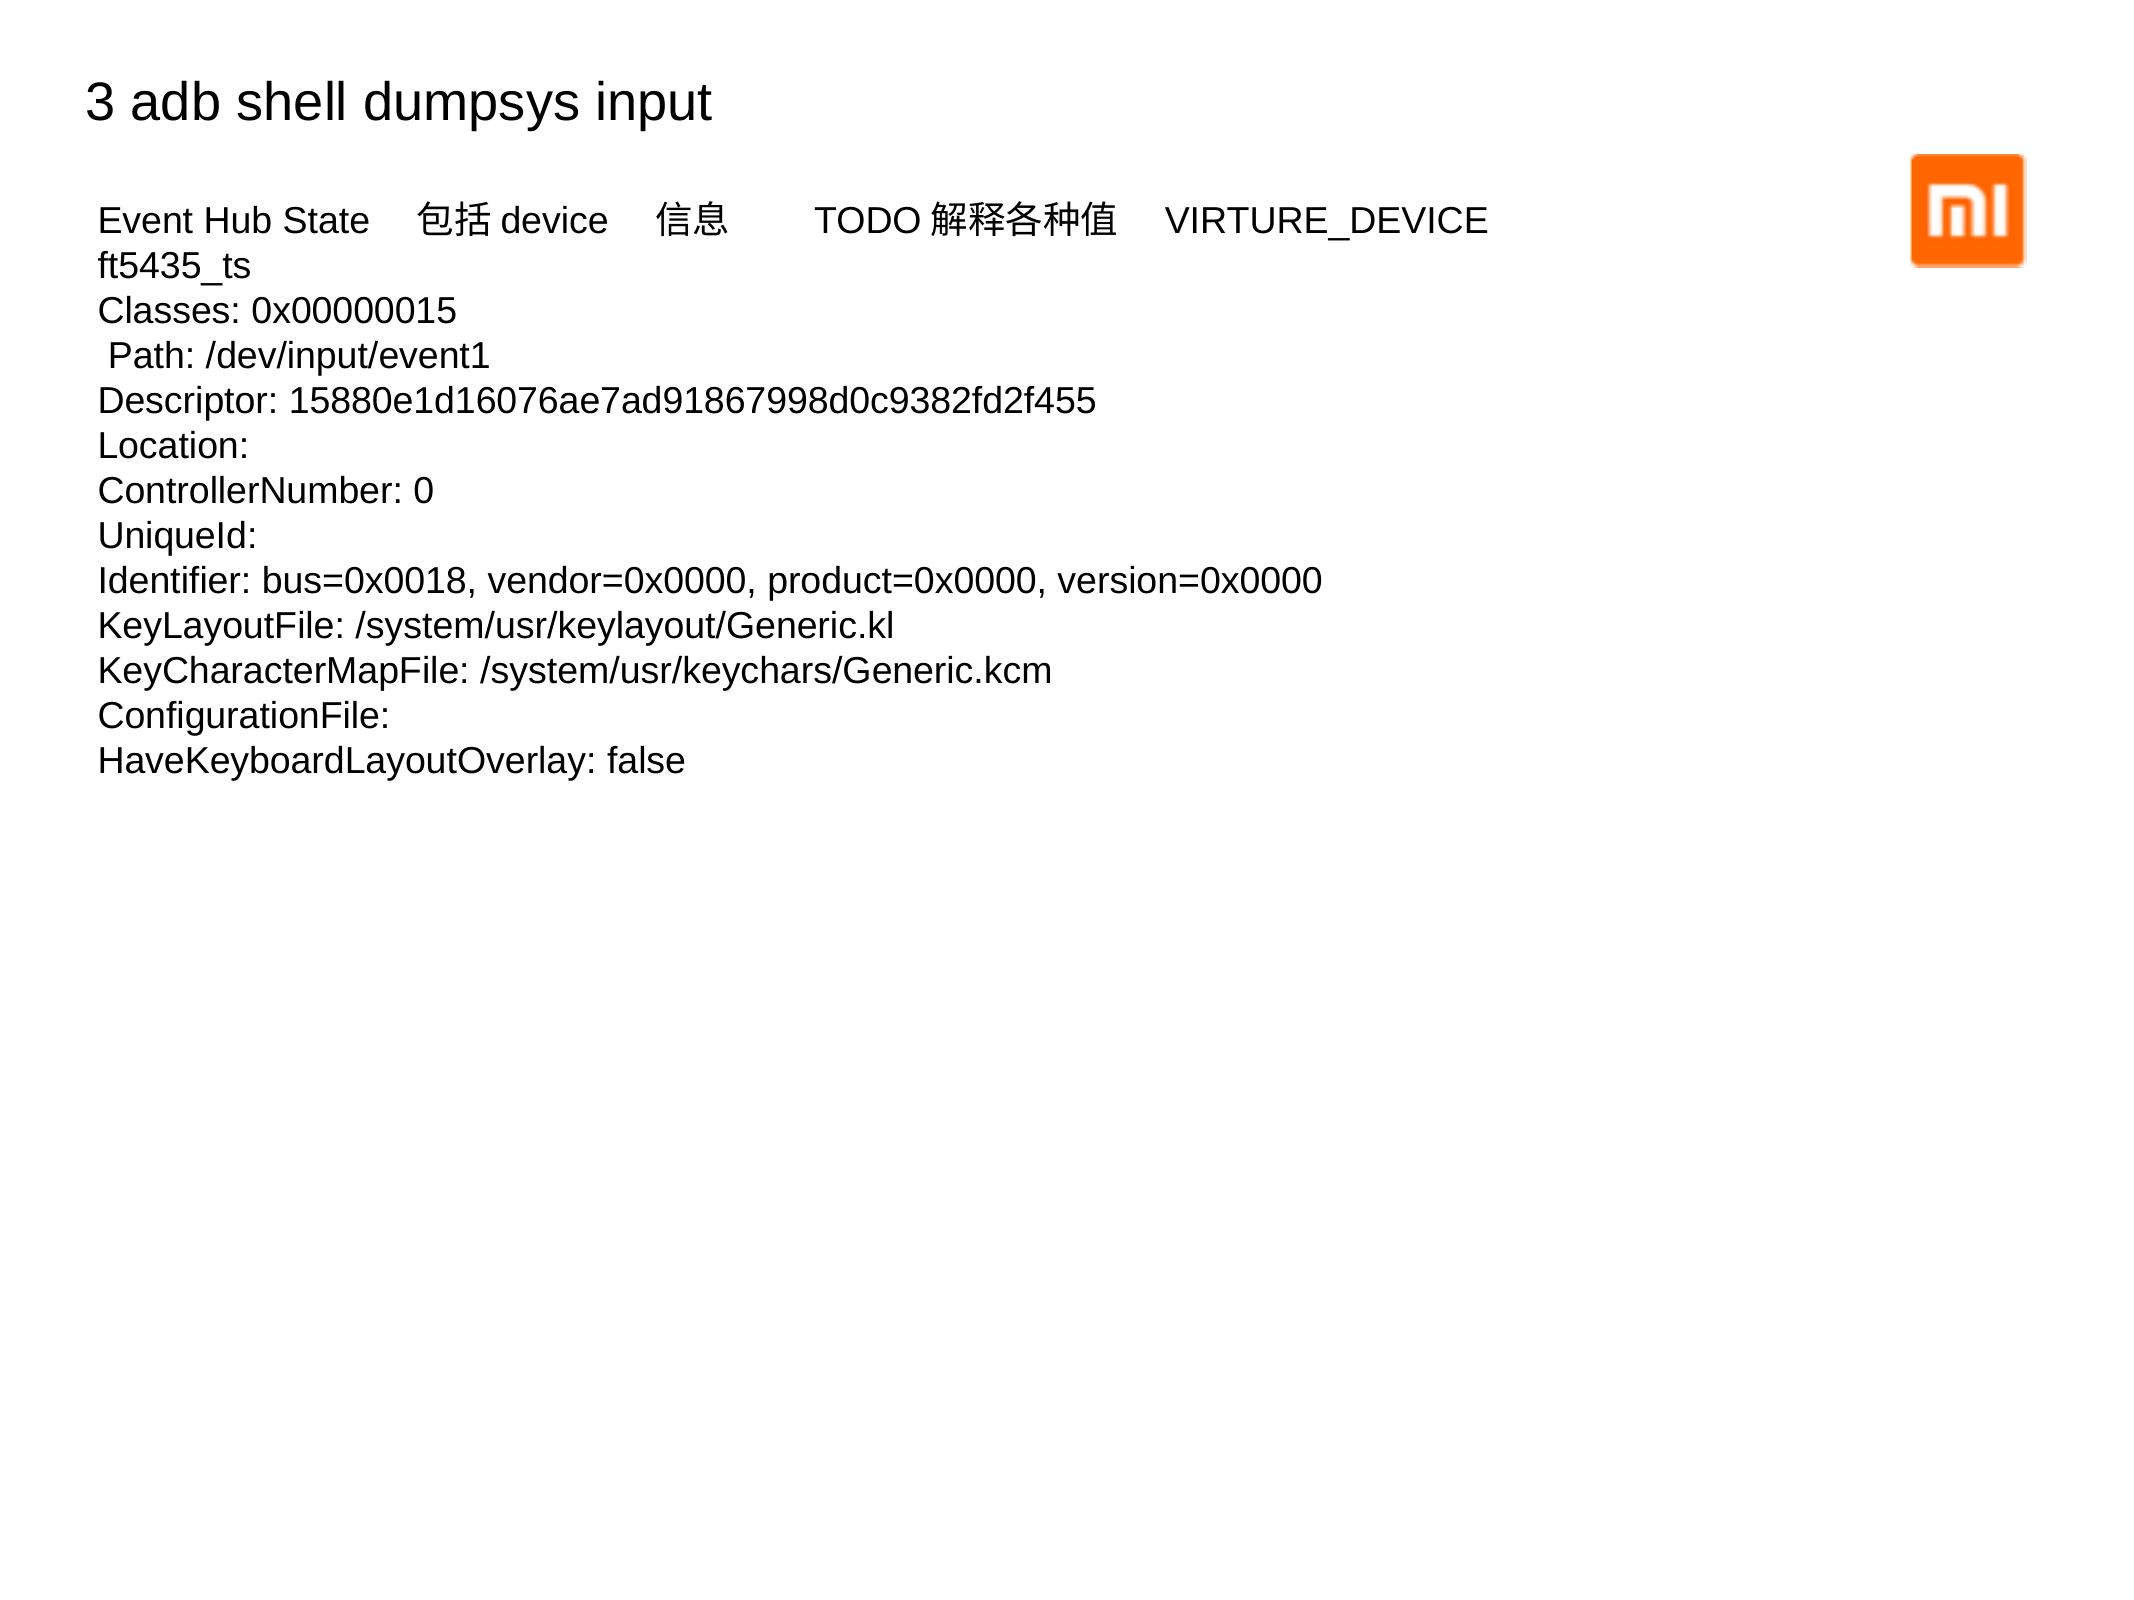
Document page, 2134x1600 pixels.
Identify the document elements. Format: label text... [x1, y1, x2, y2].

picture [1909, 154, 2027, 188]
text_box Event Hub State 包括device 信息 TODO解释各种值 VIRTURE_DEVICE ft5435_ts Classes: 0x00000015 Path: /dev/input/event1 Descriptor: 15880e1d16076ae7ad91867998d0c9382fd2f455 Location: ControllerNumber: 0 UniqueId: Identifier: bus=0x0018, vendor=0x0000, product=0x0000, version=0x0000 KeyLayoutFile: /system/usr/keylayout/Generic.kl KeyCharacterMapFile: /system/usr/keychars/Generic.kcm ConfigurationFile: HaveKeyboardLayoutOverlay: false [82, 188, 2056, 856]
text_box 3 adb shell dumpsys input [70, 59, 729, 135]
